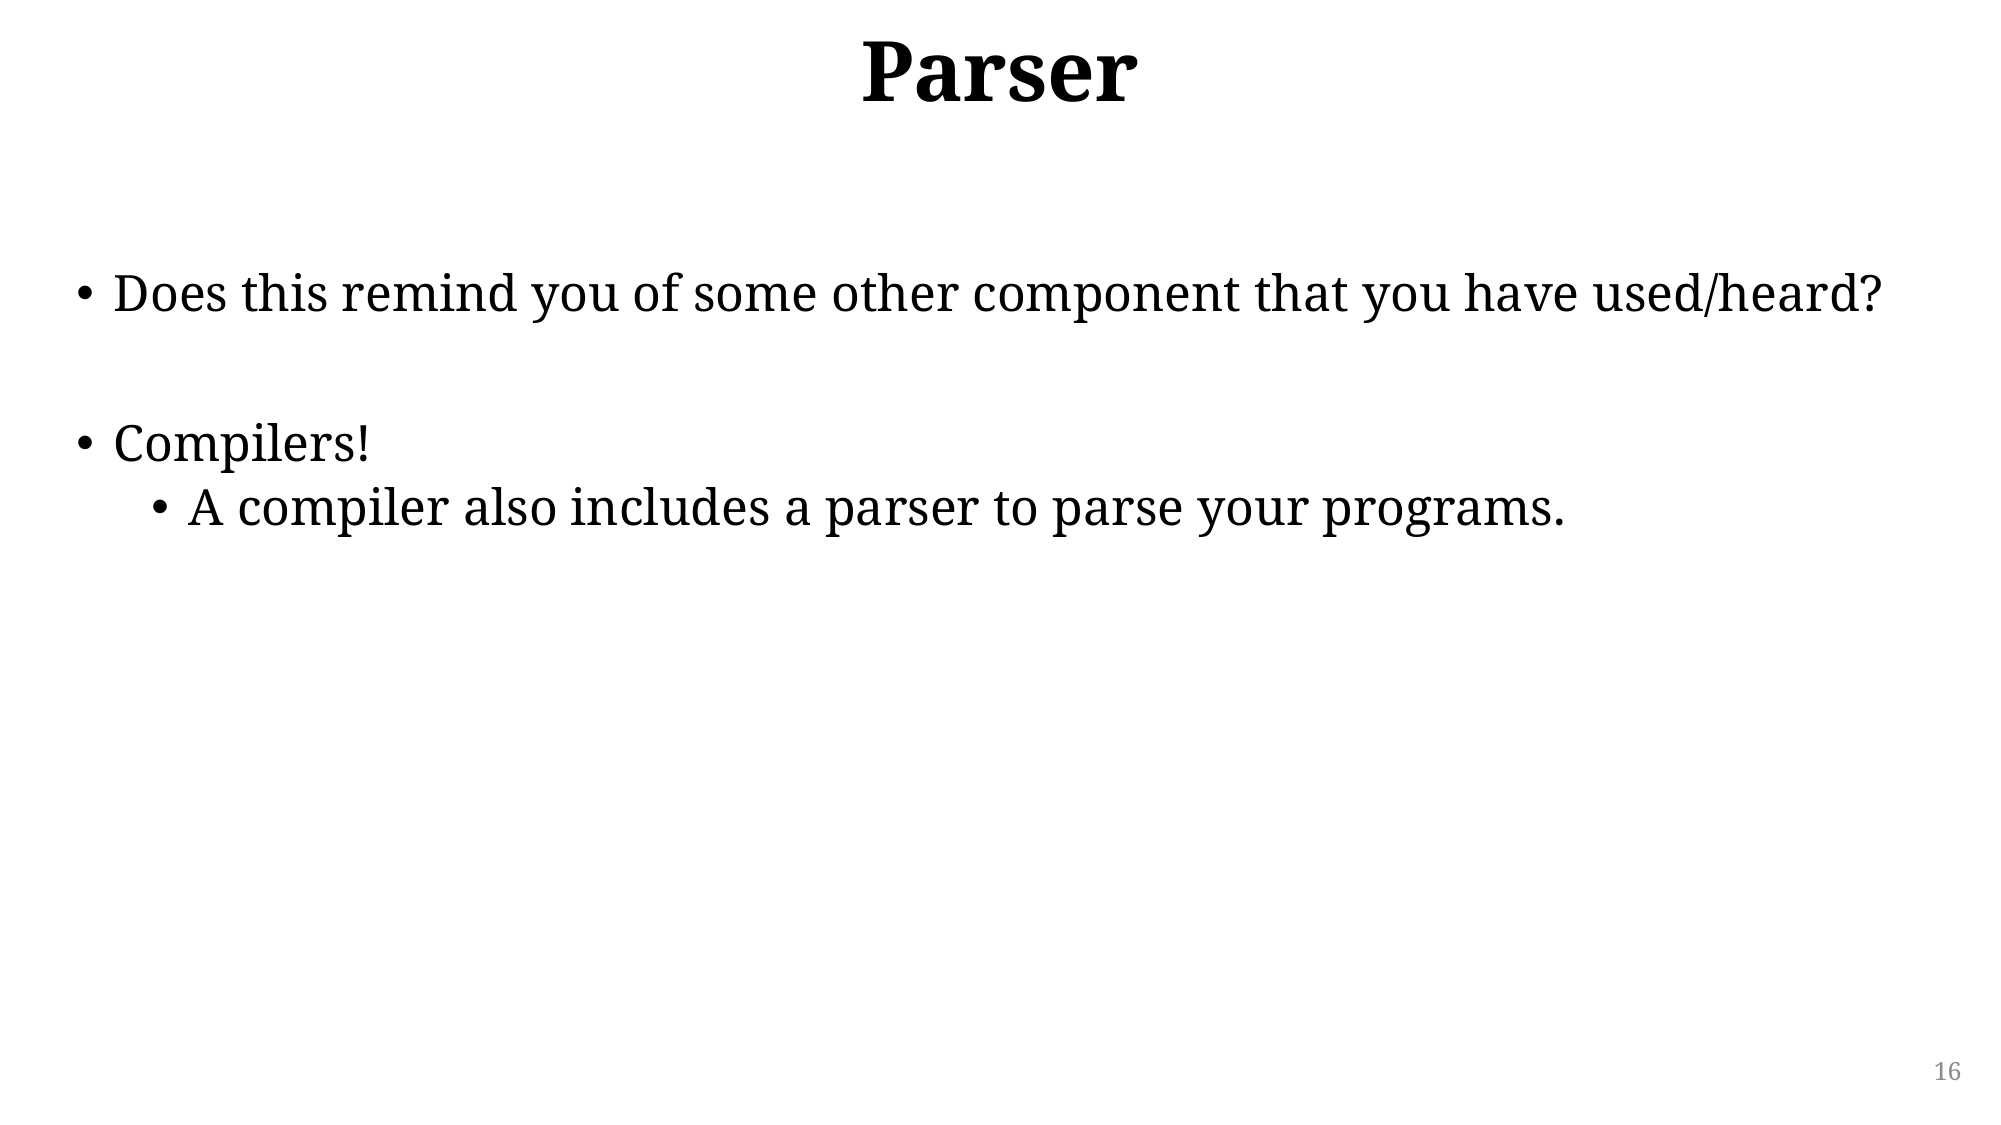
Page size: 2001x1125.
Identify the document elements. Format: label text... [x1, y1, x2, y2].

list Does this remind you of some other component that you have used/heard? Compilers! A compiler also includes a parser to parse your programs. [61, 260, 2000, 981]
title Parser [137, 0, 1863, 149]
slide_number 16 [1526, 1042, 1977, 1103]
